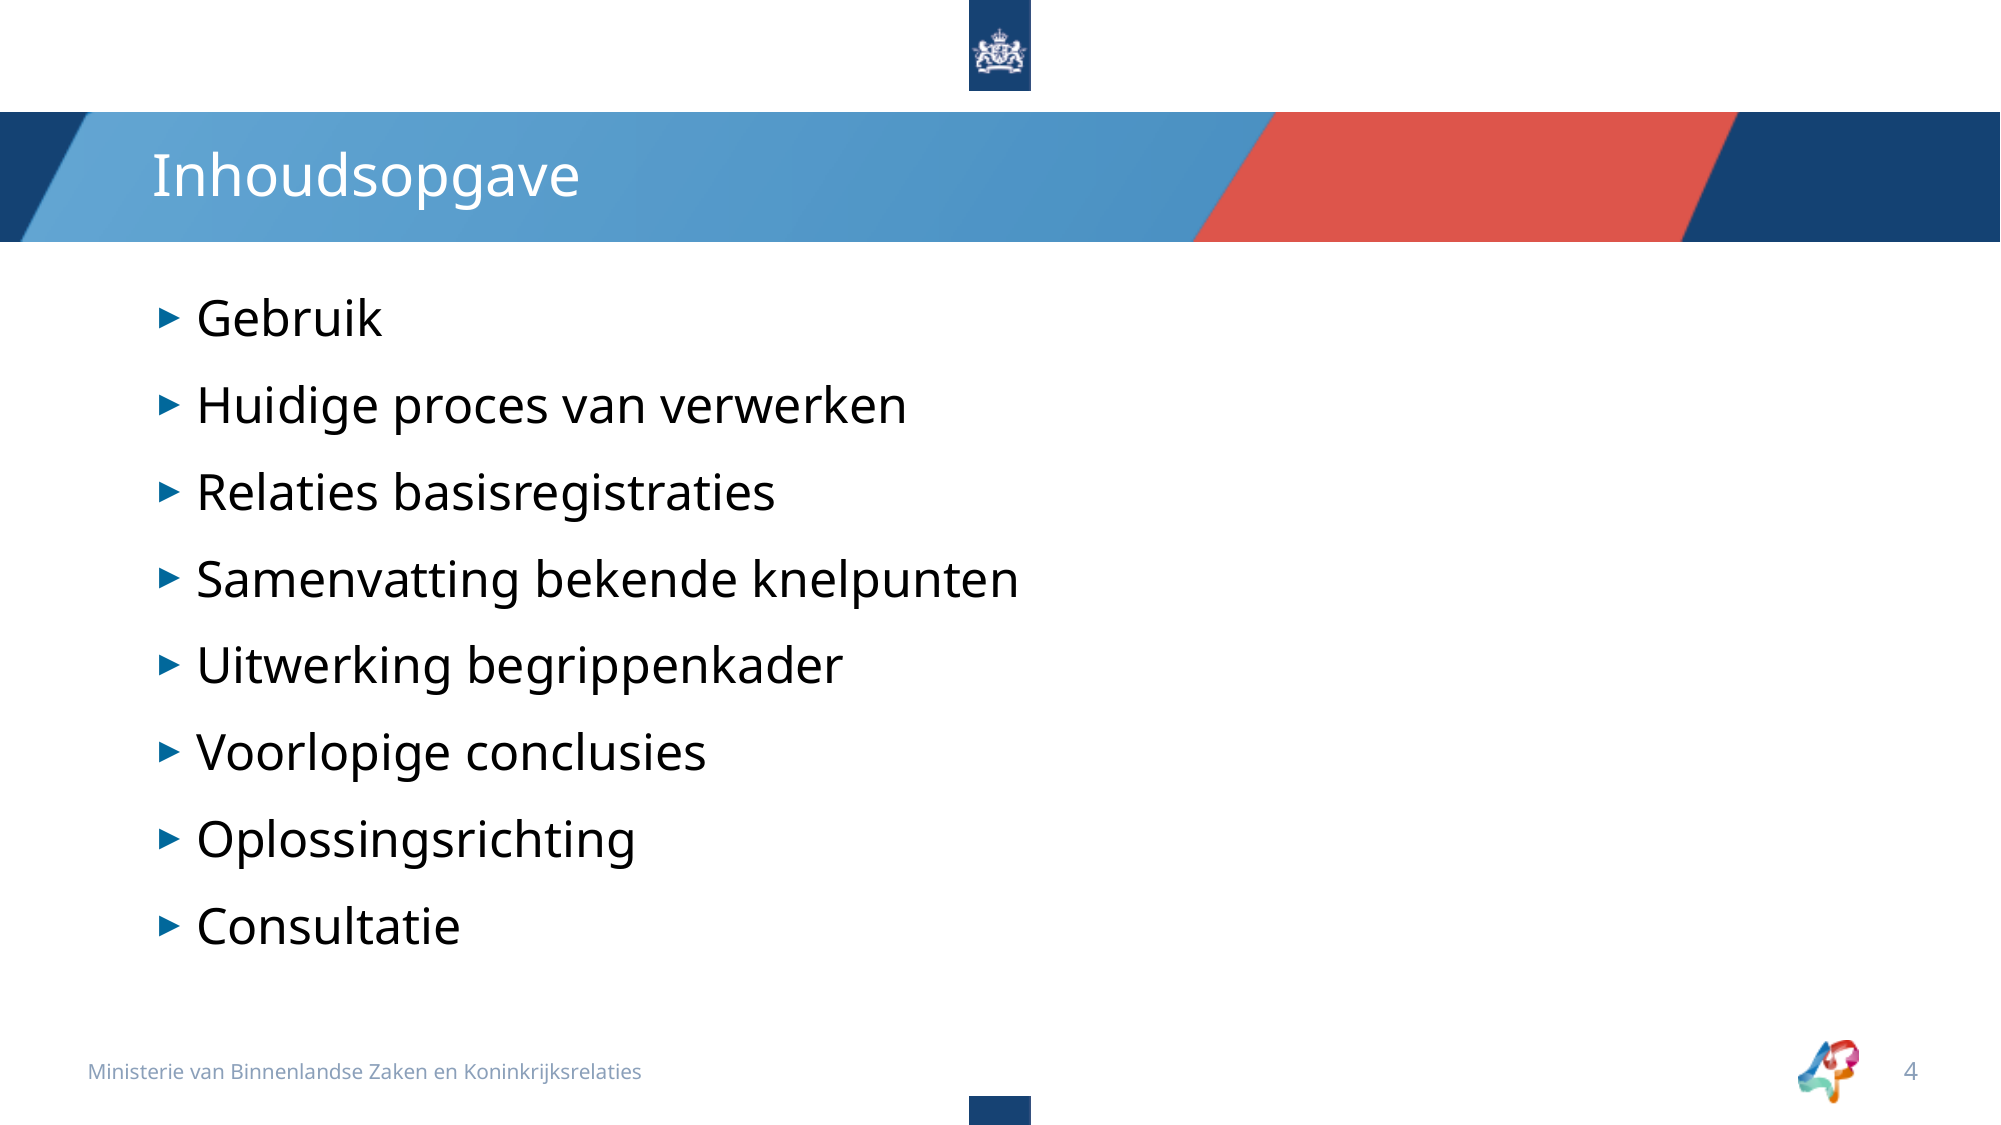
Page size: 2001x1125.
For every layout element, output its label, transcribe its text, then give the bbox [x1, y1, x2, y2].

list Gebruik Huidige proces van verwerken Relaties basisregistraties Samenvatting bekende knelpunten Uitwerking begrippenkader Voorlopige conclusies Oplossingsrichting Consultatie [137, 273, 1863, 1014]
title Inhoudsopgave [137, 112, 1863, 242]
slide_number 4 [1483, 1042, 1933, 1103]
picture [969, 1096, 1031, 1125]
footer Ministerie van Binnenlandse Zaken en Koninkrijksrelaties [72, 1042, 868, 1103]
picture [969, 0, 1031, 91]
picture [0, 112, 137, 242]
picture [1863, 112, 2000, 242]
